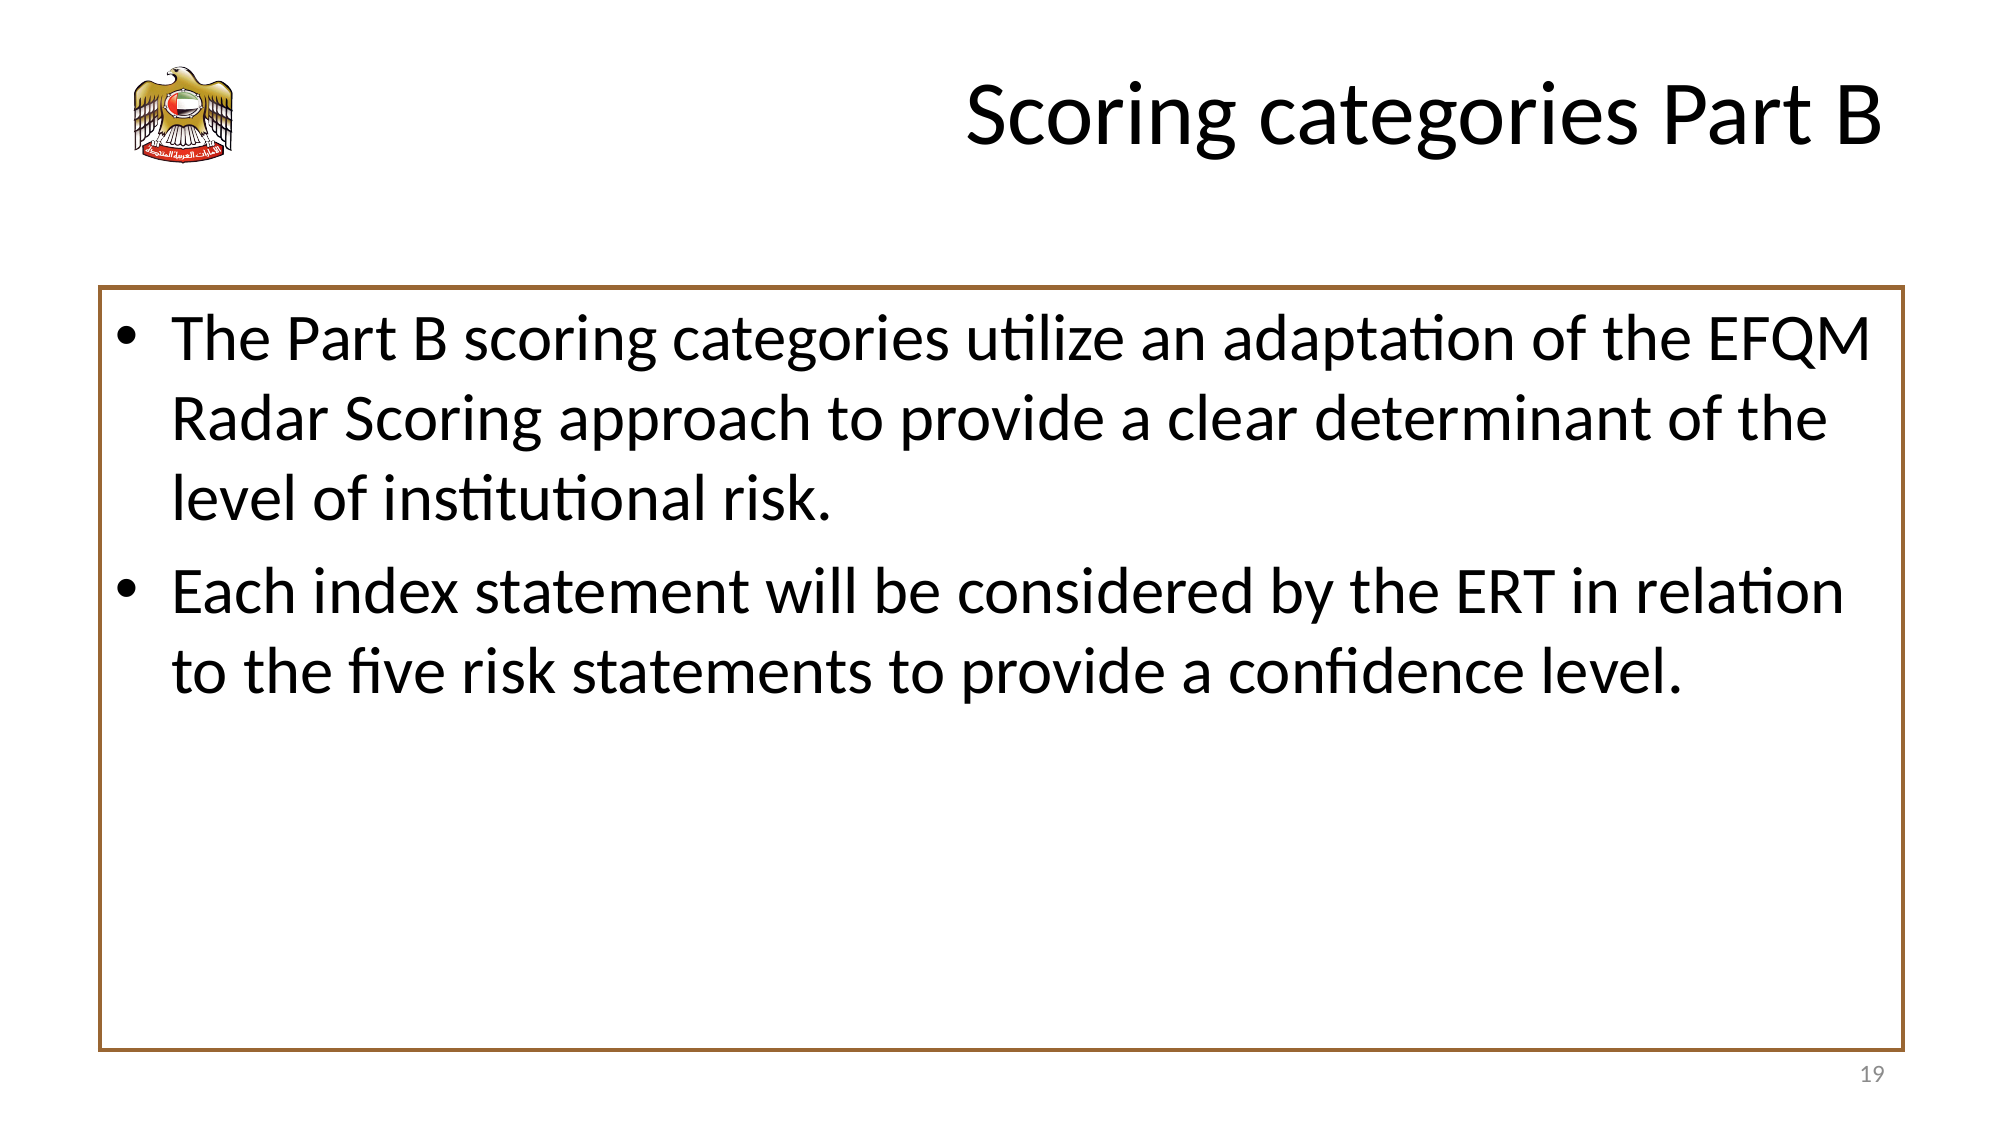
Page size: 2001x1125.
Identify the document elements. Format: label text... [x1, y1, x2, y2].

slide_number 19 [1433, 1042, 1900, 1103]
title Scoring categories Part B [99, 45, 1900, 233]
list The Part B scoring categories utilize an adaptation of the EFQM Radar Scoring approach to provide a clear determinant of the level of institutional risk. Each index statement will be considered by the ERT in relation to the five risk statements to provide a confidence level. [99, 286, 1901, 1030]
